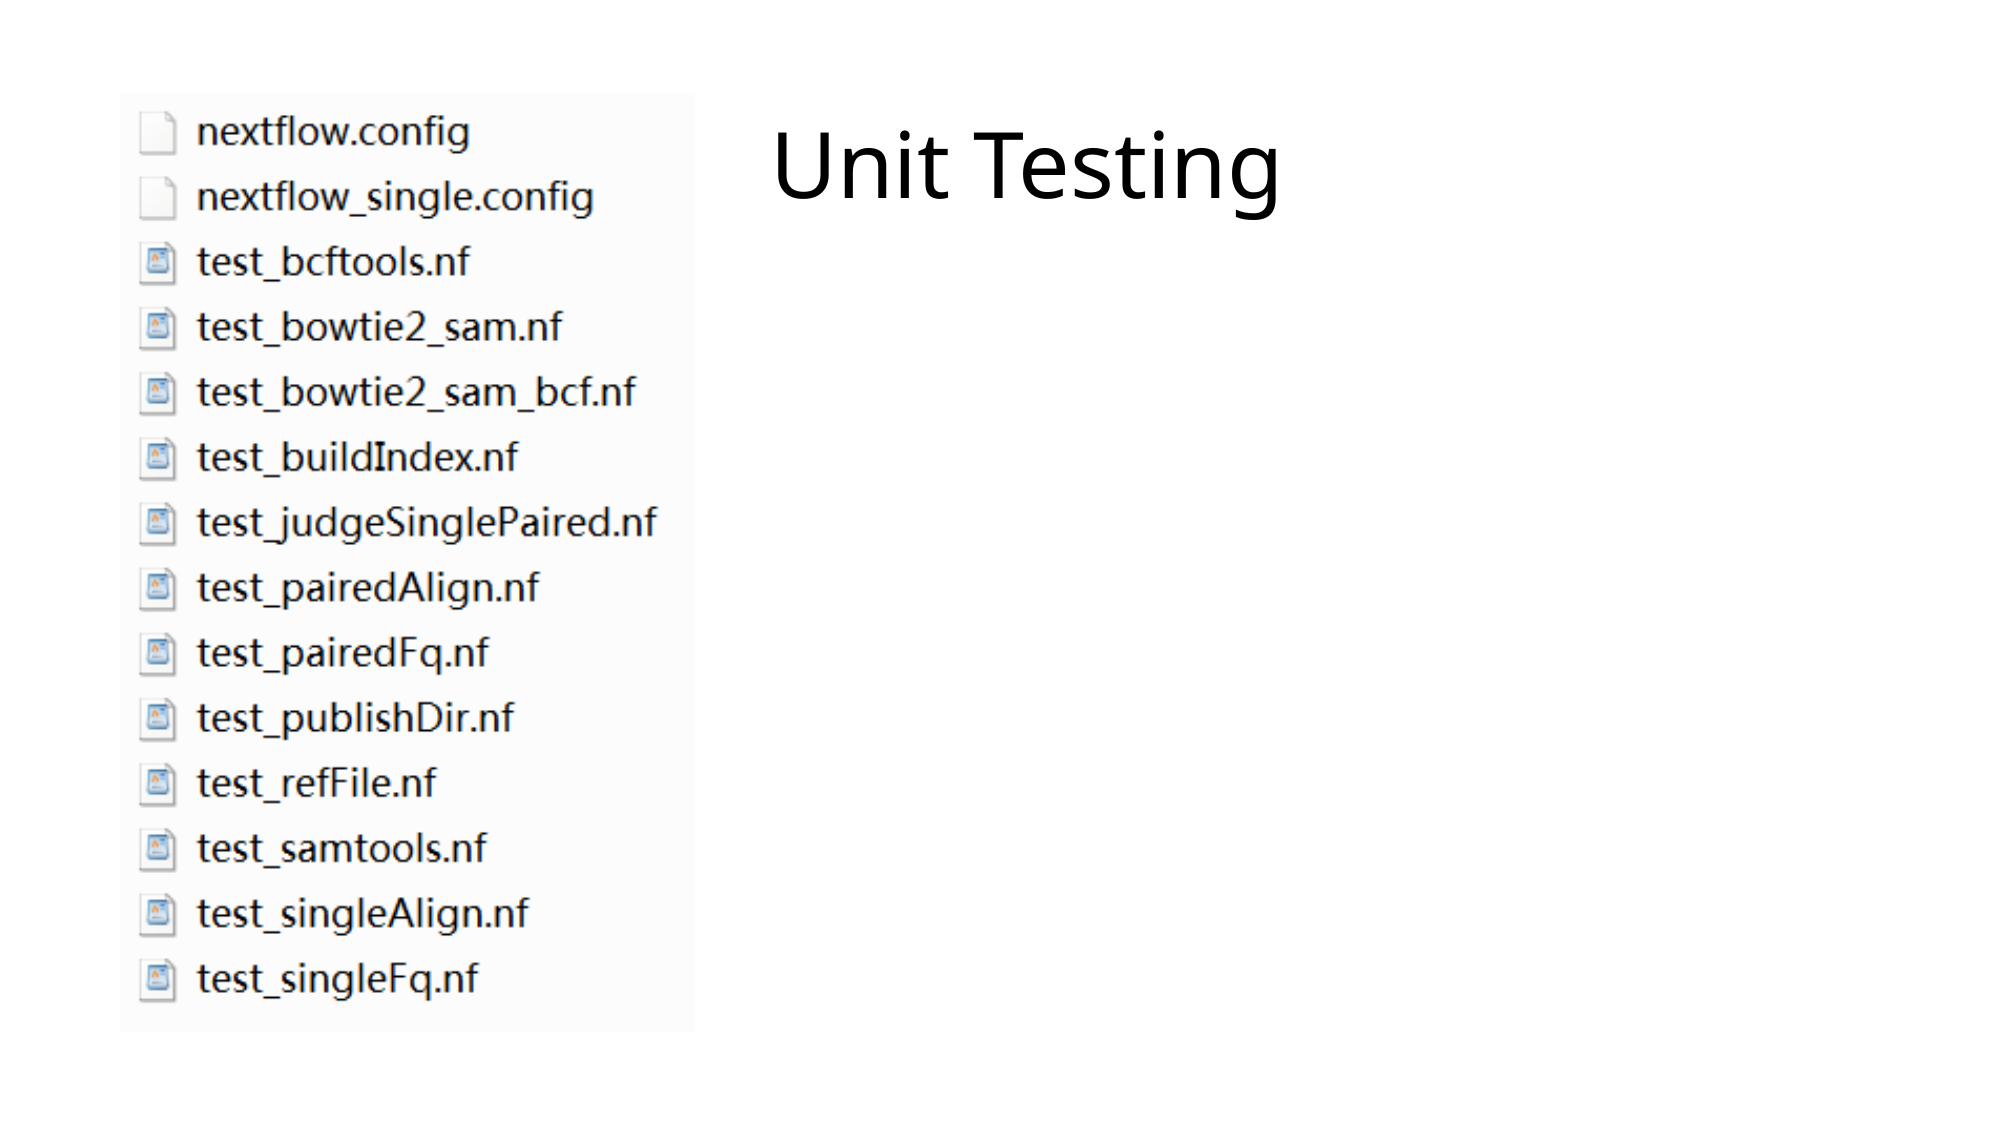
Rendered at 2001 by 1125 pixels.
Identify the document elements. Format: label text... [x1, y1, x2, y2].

picture [119, 93, 695, 1032]
title Unit Testing [755, 59, 1863, 278]
